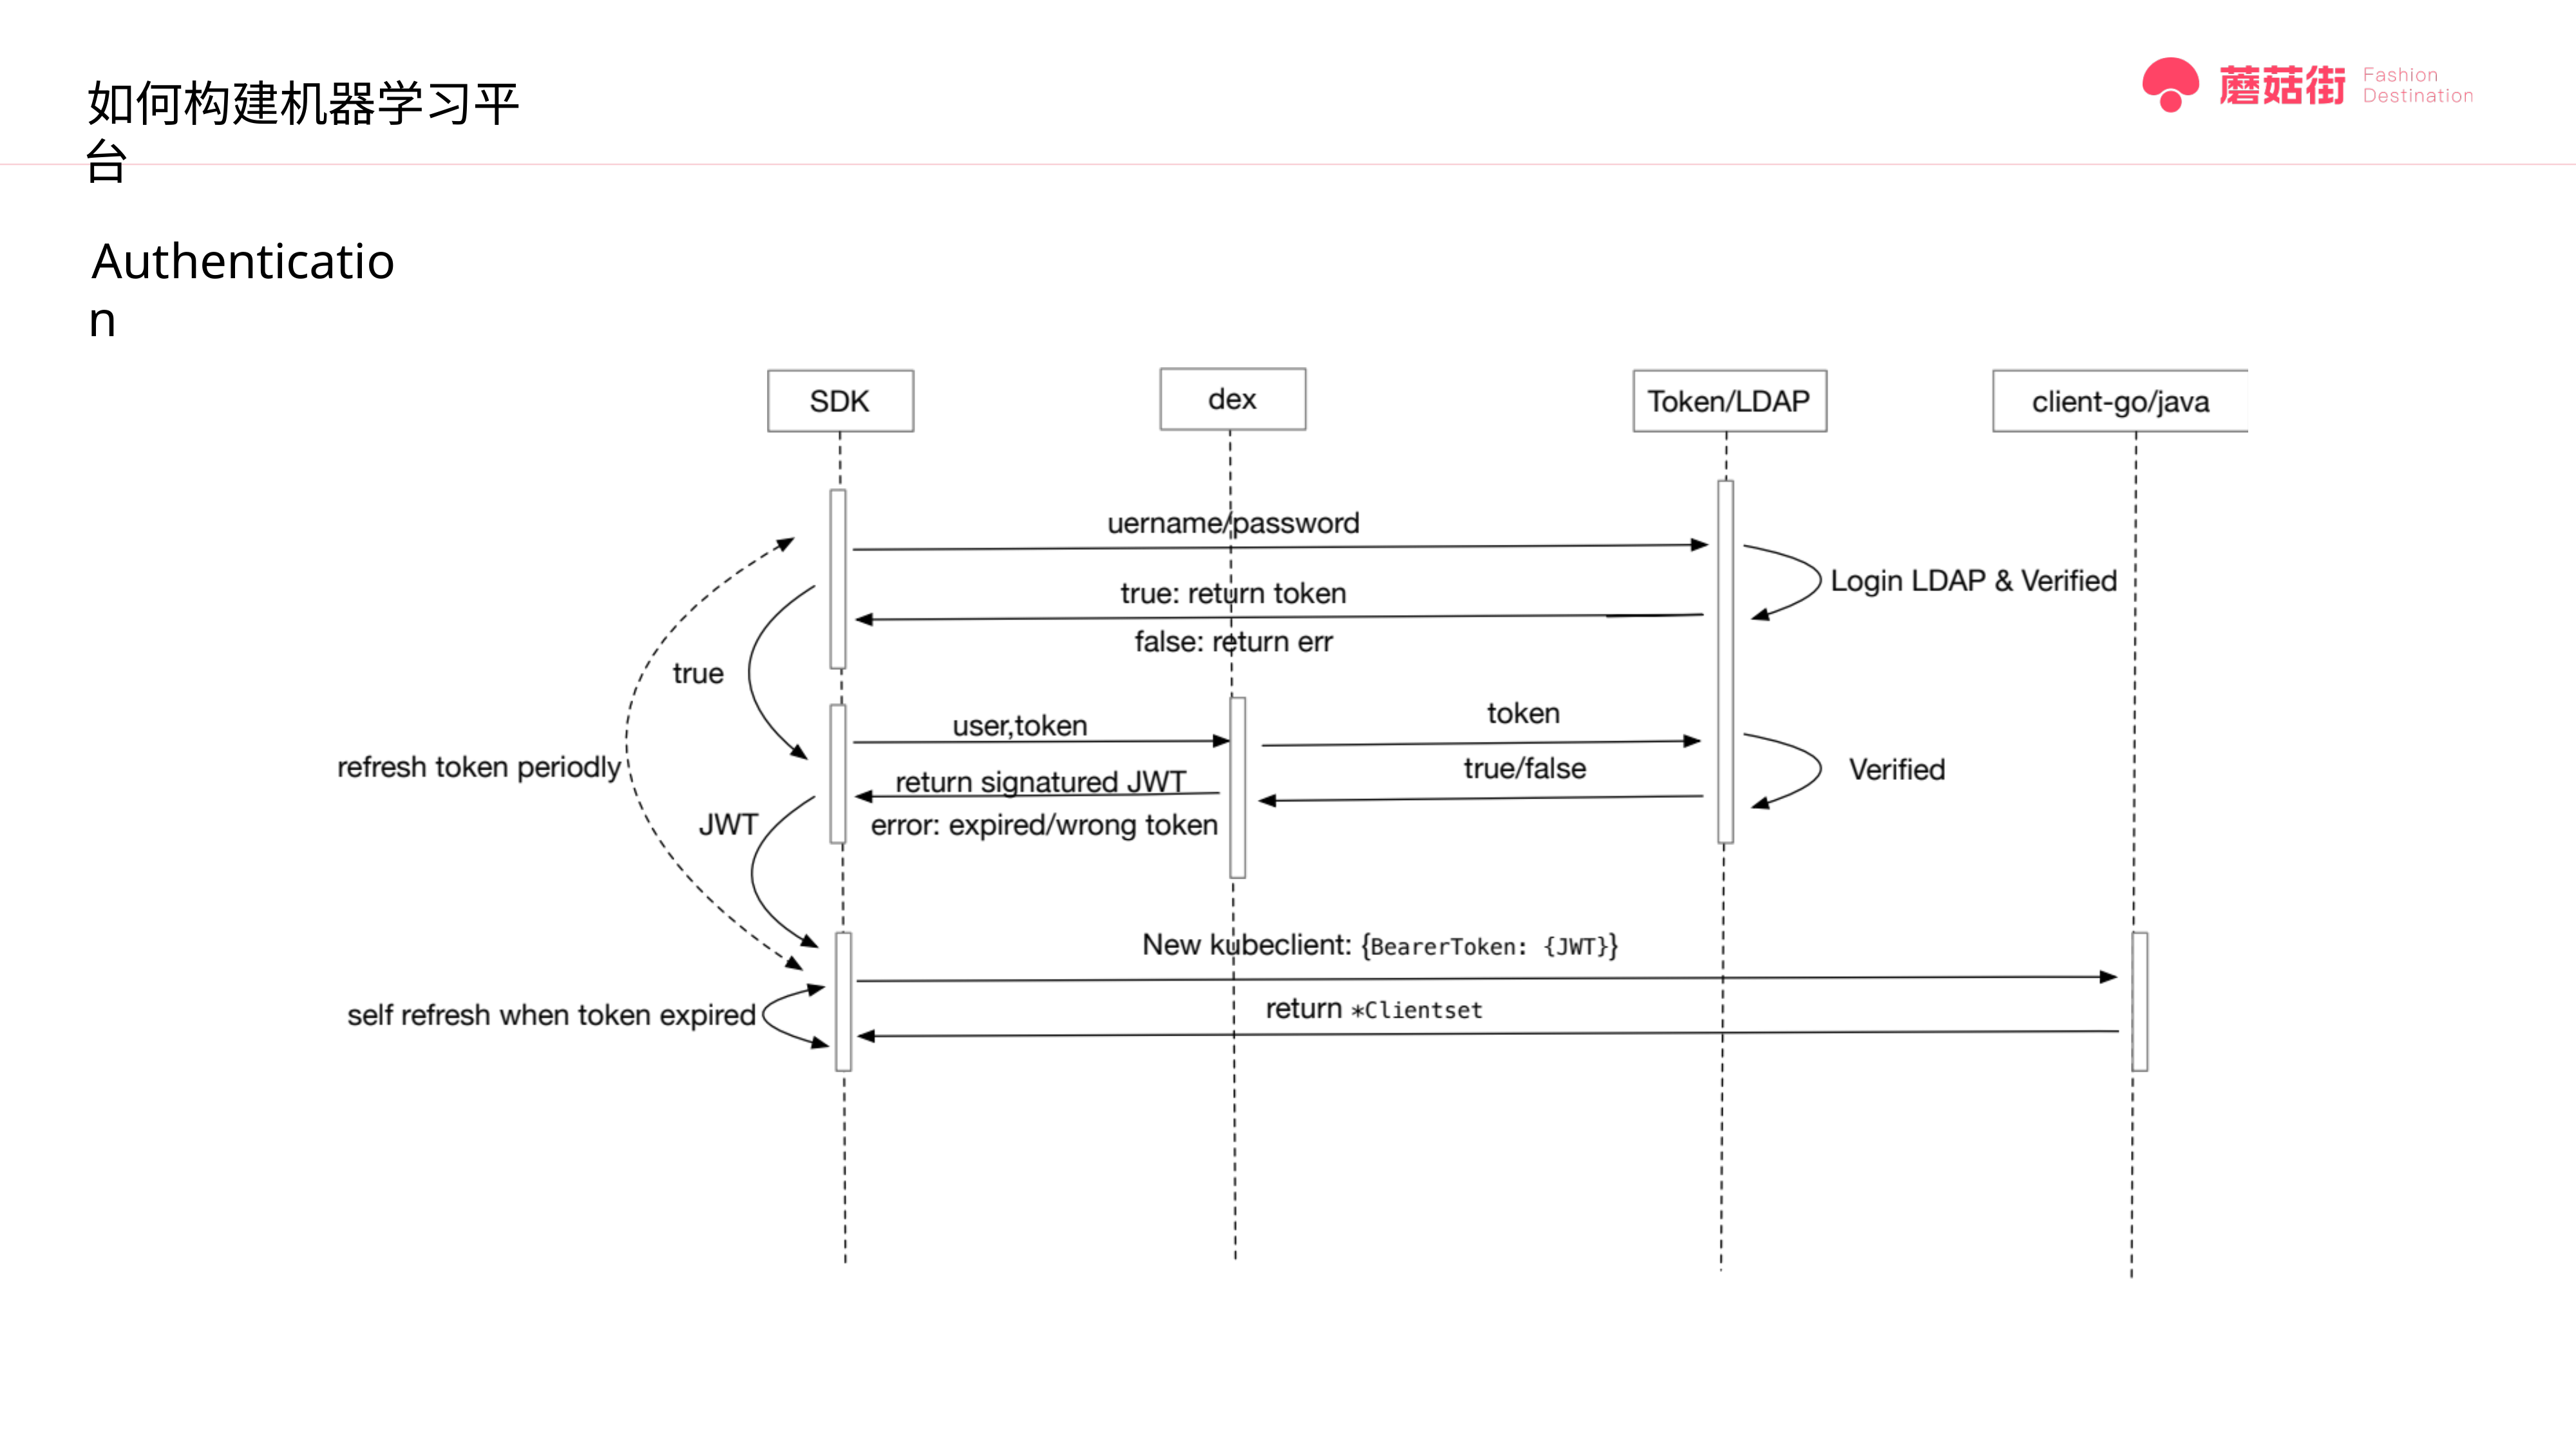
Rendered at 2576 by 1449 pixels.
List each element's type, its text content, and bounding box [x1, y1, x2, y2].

picture [2143, 57, 2473, 113]
picture [328, 366, 2249, 1279]
text_box 如何构建机器学习平台 [73, 68, 584, 136]
text_box Authentication [77, 248, 441, 328]
